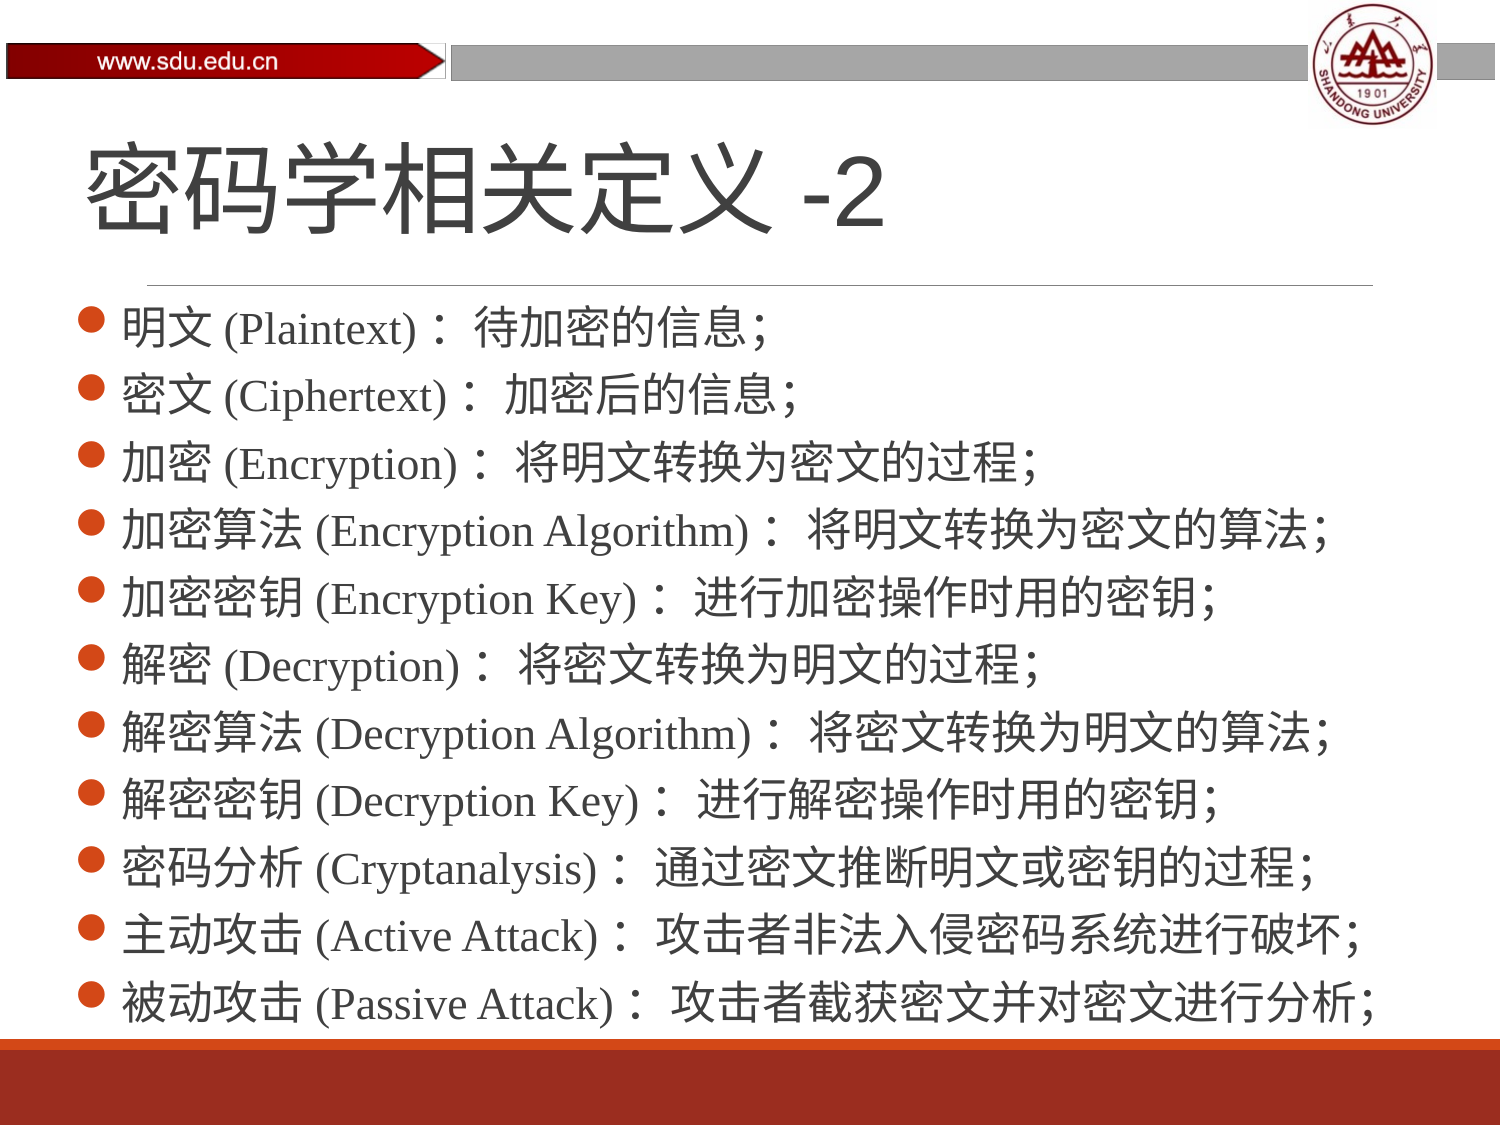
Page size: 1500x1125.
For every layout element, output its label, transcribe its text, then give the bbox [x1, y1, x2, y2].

picture [6, 0, 1495, 102]
title 密码学相关定义-2 [68, 102, 1459, 255]
list 明文(Plaintext)：待加密的信息； 密文(Ciphertext)：加密后的信息； 加密(Encryption)：将明文转换为密文的过程； 加密算法(Encryption Algorithm)：将明文转换为密文的算法； 加密密钥(Encryption Key)：进行加密操作时用的密钥； 解密(Decryption)：将密文转换为明文的过程； 解密算法(Decryption Algorithm)：将密文转换为明文的算法； 解密密钥(Decryption Key)：进行解密操作时用的密钥； 密码分析(Cryptanalysis)：通过密文推断明文或密钥的过程； 主动攻击(Active Attack)：攻击者非法入侵密码系统进行破坏； 被动攻击(Passive Attack)：攻击者截获密文并对密文进行分析； [41, 290, 1448, 1060]
